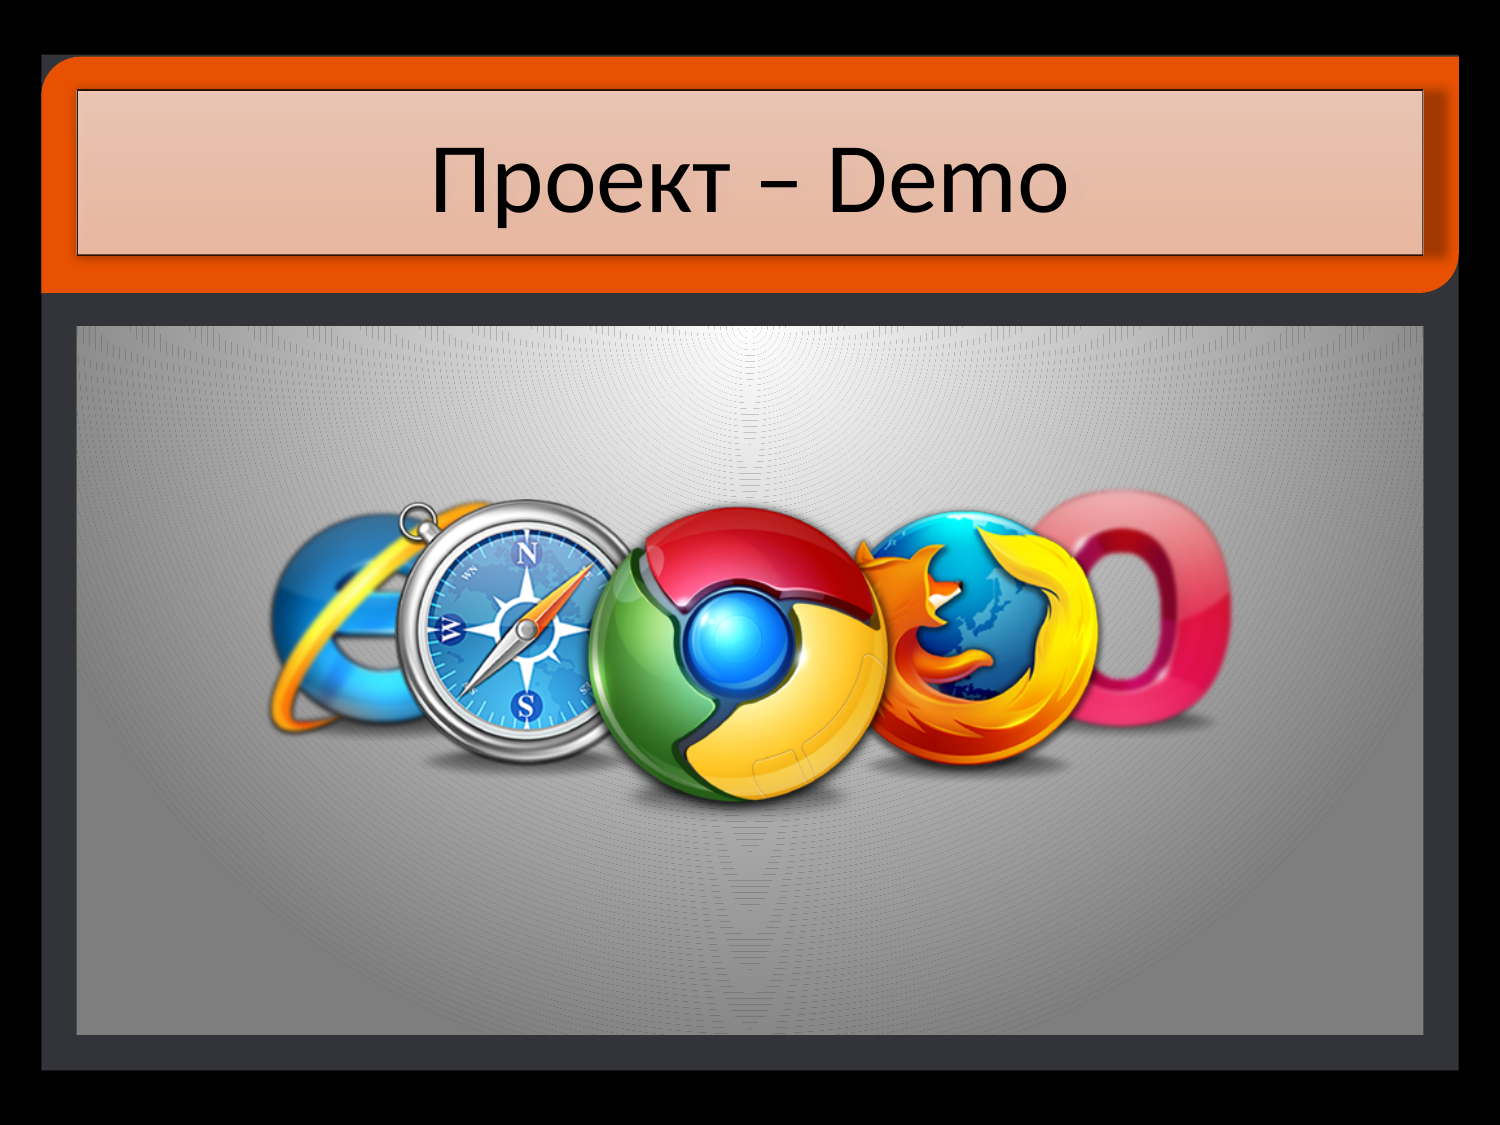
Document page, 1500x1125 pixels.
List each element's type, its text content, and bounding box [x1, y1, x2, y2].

text_box [39, 54, 1461, 296]
text_box [39, 52, 1461, 88]
picture [264, 486, 1236, 823]
text_box [39, 262, 1461, 1072]
text_box Проект – Demo [76, 89, 1424, 256]
text_box [75, 324, 1425, 1037]
